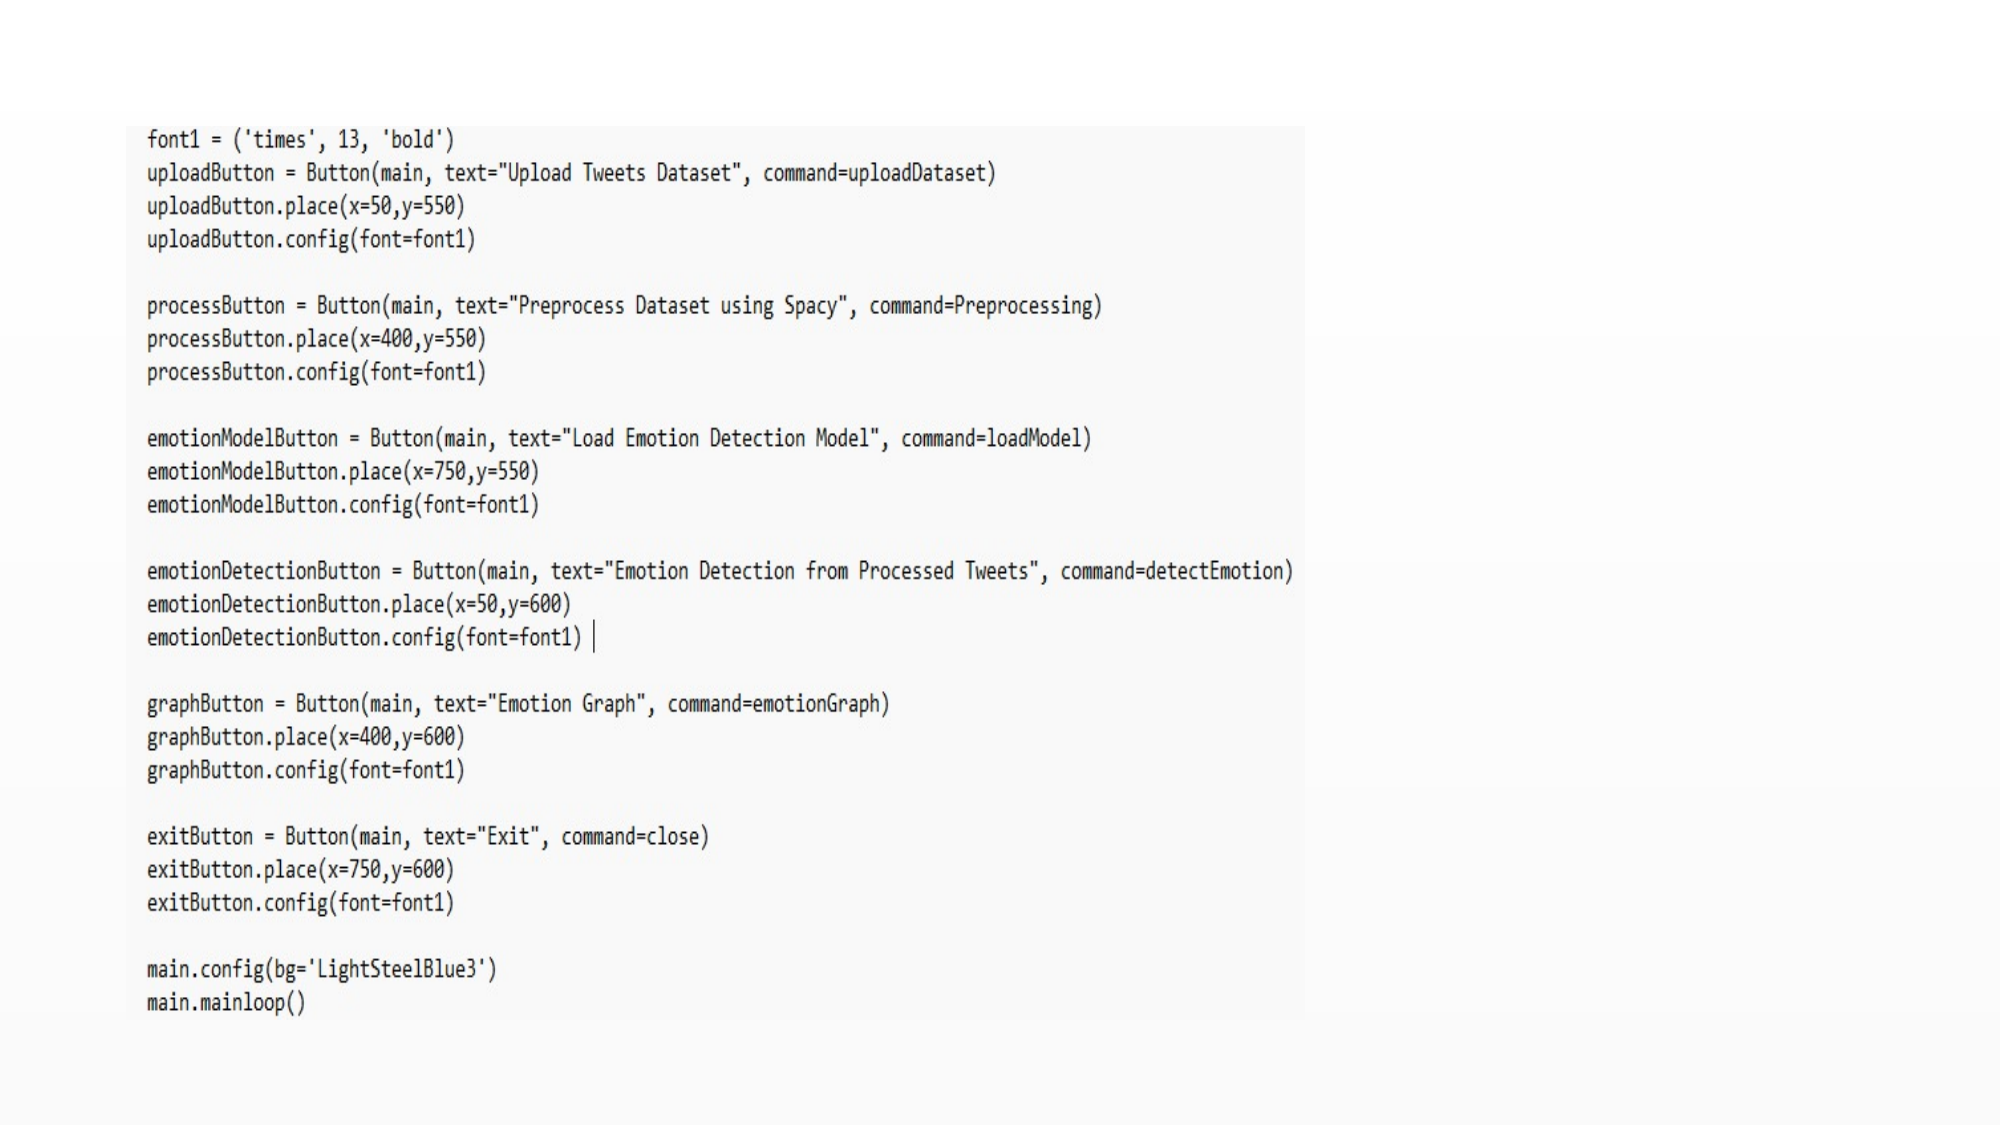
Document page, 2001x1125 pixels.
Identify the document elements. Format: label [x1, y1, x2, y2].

picture [126, 126, 1305, 1020]
